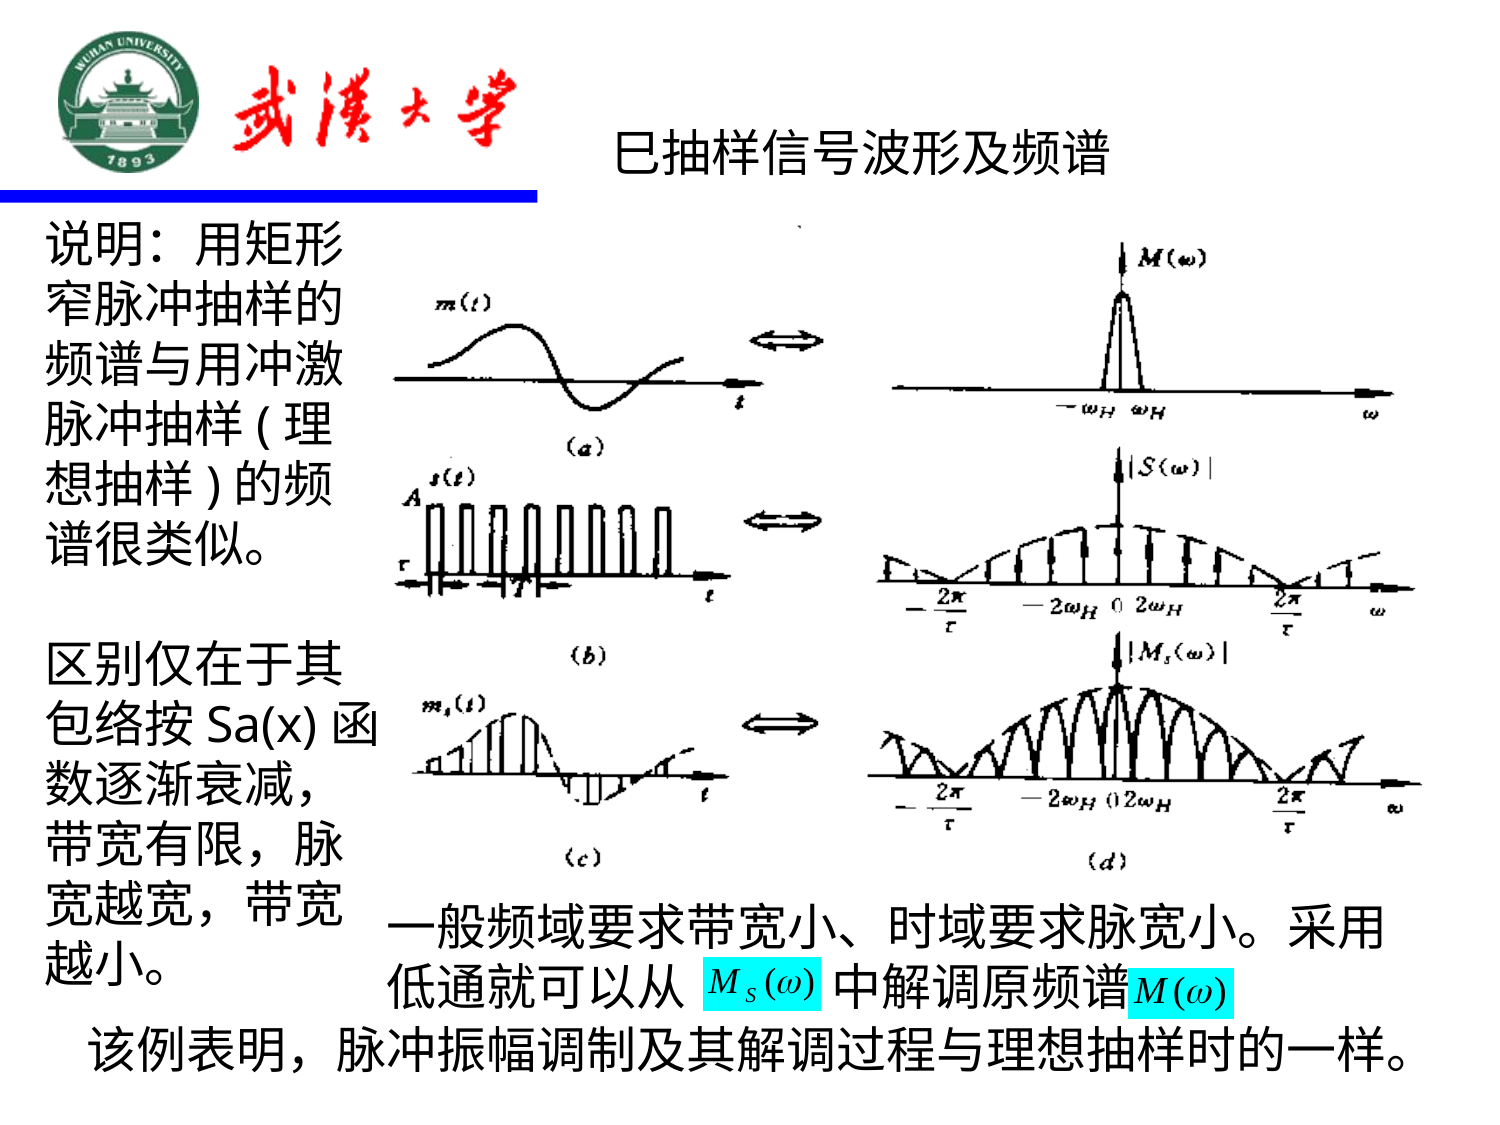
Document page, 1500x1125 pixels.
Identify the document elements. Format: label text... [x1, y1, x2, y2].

text_box 巳抽样信号波形及频谱 [596, 113, 1127, 189]
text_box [5, 30, 532, 197]
text_box 说明：用矩形窄脉冲抽样的频谱与用冲激脉冲抽样(理想抽样)的频谱很类似。 区别仅在于其包络按Sa(x)函数逐渐衰减，带宽有限，脉宽越宽，带宽越小。 [29, 205, 396, 1000]
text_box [702, 956, 821, 1012]
text_box 中解调原频谱 [816, 948, 1158, 1011]
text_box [1127, 967, 1235, 1020]
text_box 一般频域要求带宽小、时域要求脉宽小。采用低通就可以从 [372, 903, 1435, 1011]
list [371, 219, 1489, 895]
text_box 该例表明，脉冲振幅调制及其解调过程与理想抽样时的一样。 [71, 1011, 1463, 1087]
